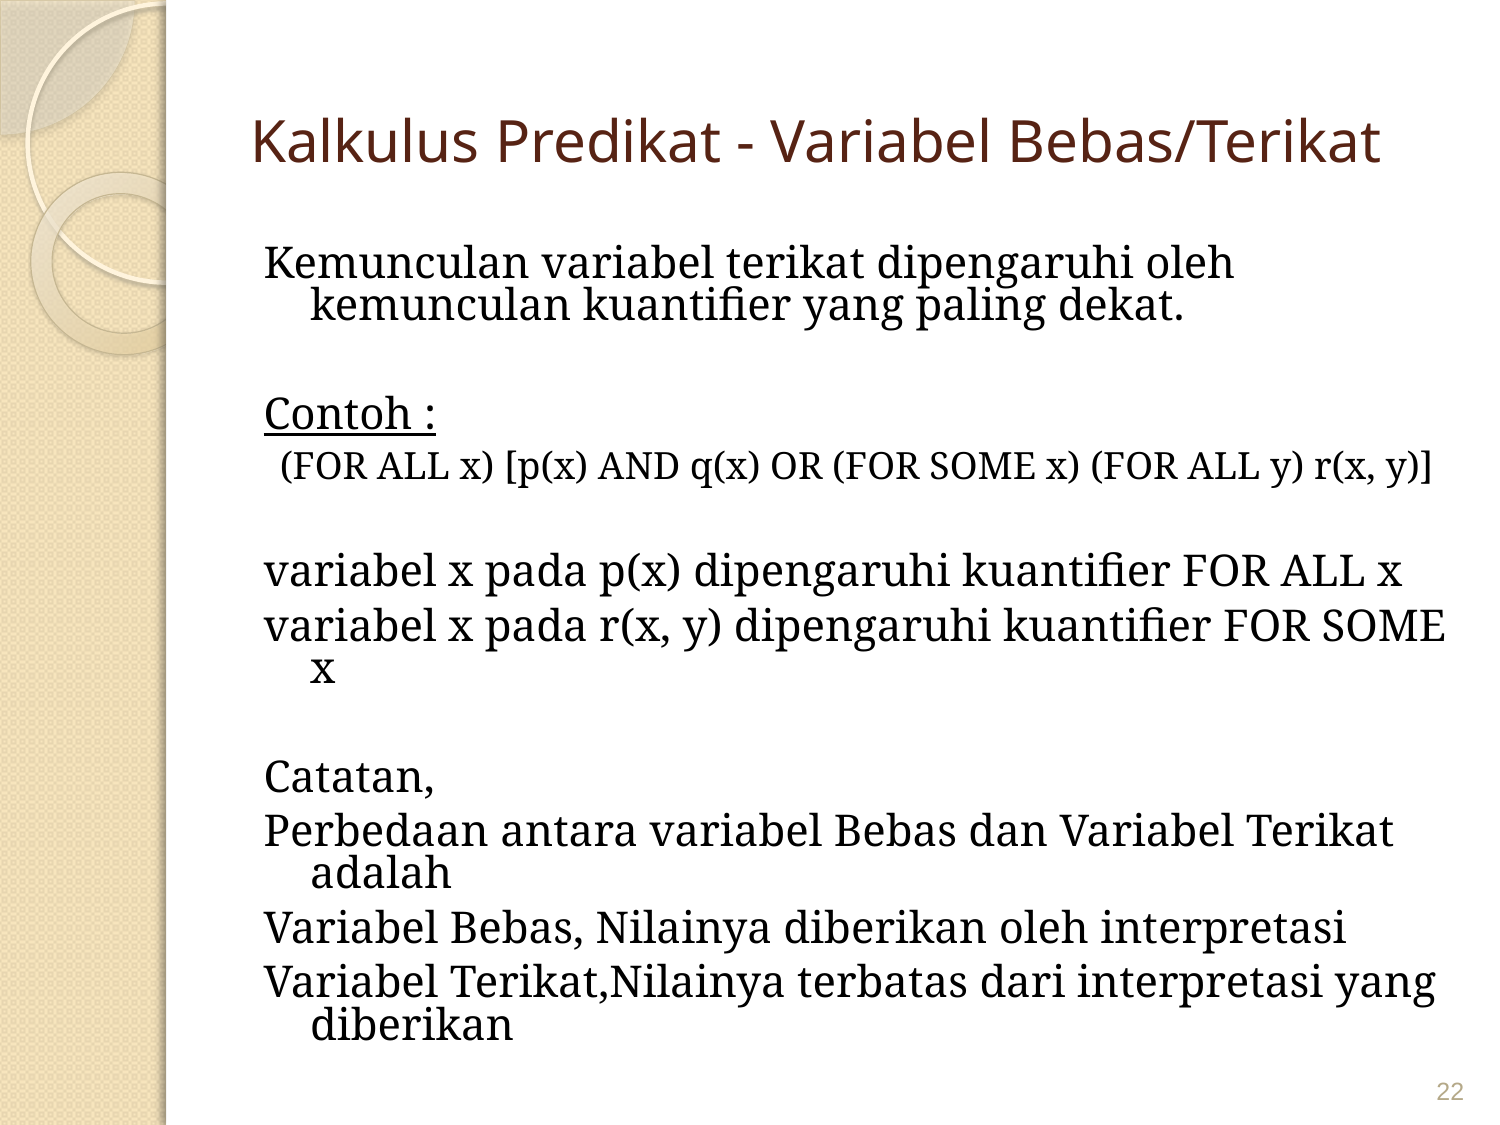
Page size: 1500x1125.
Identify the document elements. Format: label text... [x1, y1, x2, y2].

list Kemunculan variabel terikat dipengaruhi oleh kemunculan kuantifier yang paling dekat. Contoh : (FOR ALL x) [p(x) AND q(x) OR (FOR SOME x) (FOR ALL y) r(x, y)] variabel x pada p(x) dipengaruhi kuantifier FOR ALL x variabel x pada r(x, y) dipengaruhi kuantifier FOR SOME x Catatan, Perbedaan antara variabel Bebas dan Variabel Terikat adalah Variabel Bebas, Nilainya diberikan oleh interpretasi Variabel Terikat,Nilainya terbatas dari interpretasi yang diberikan [235, 237, 1466, 1025]
title Kalkulus Predikat - Variabel Bebas/Terikat [235, 45, 1466, 233]
slide_number 22 [1413, 1034, 1488, 1113]
